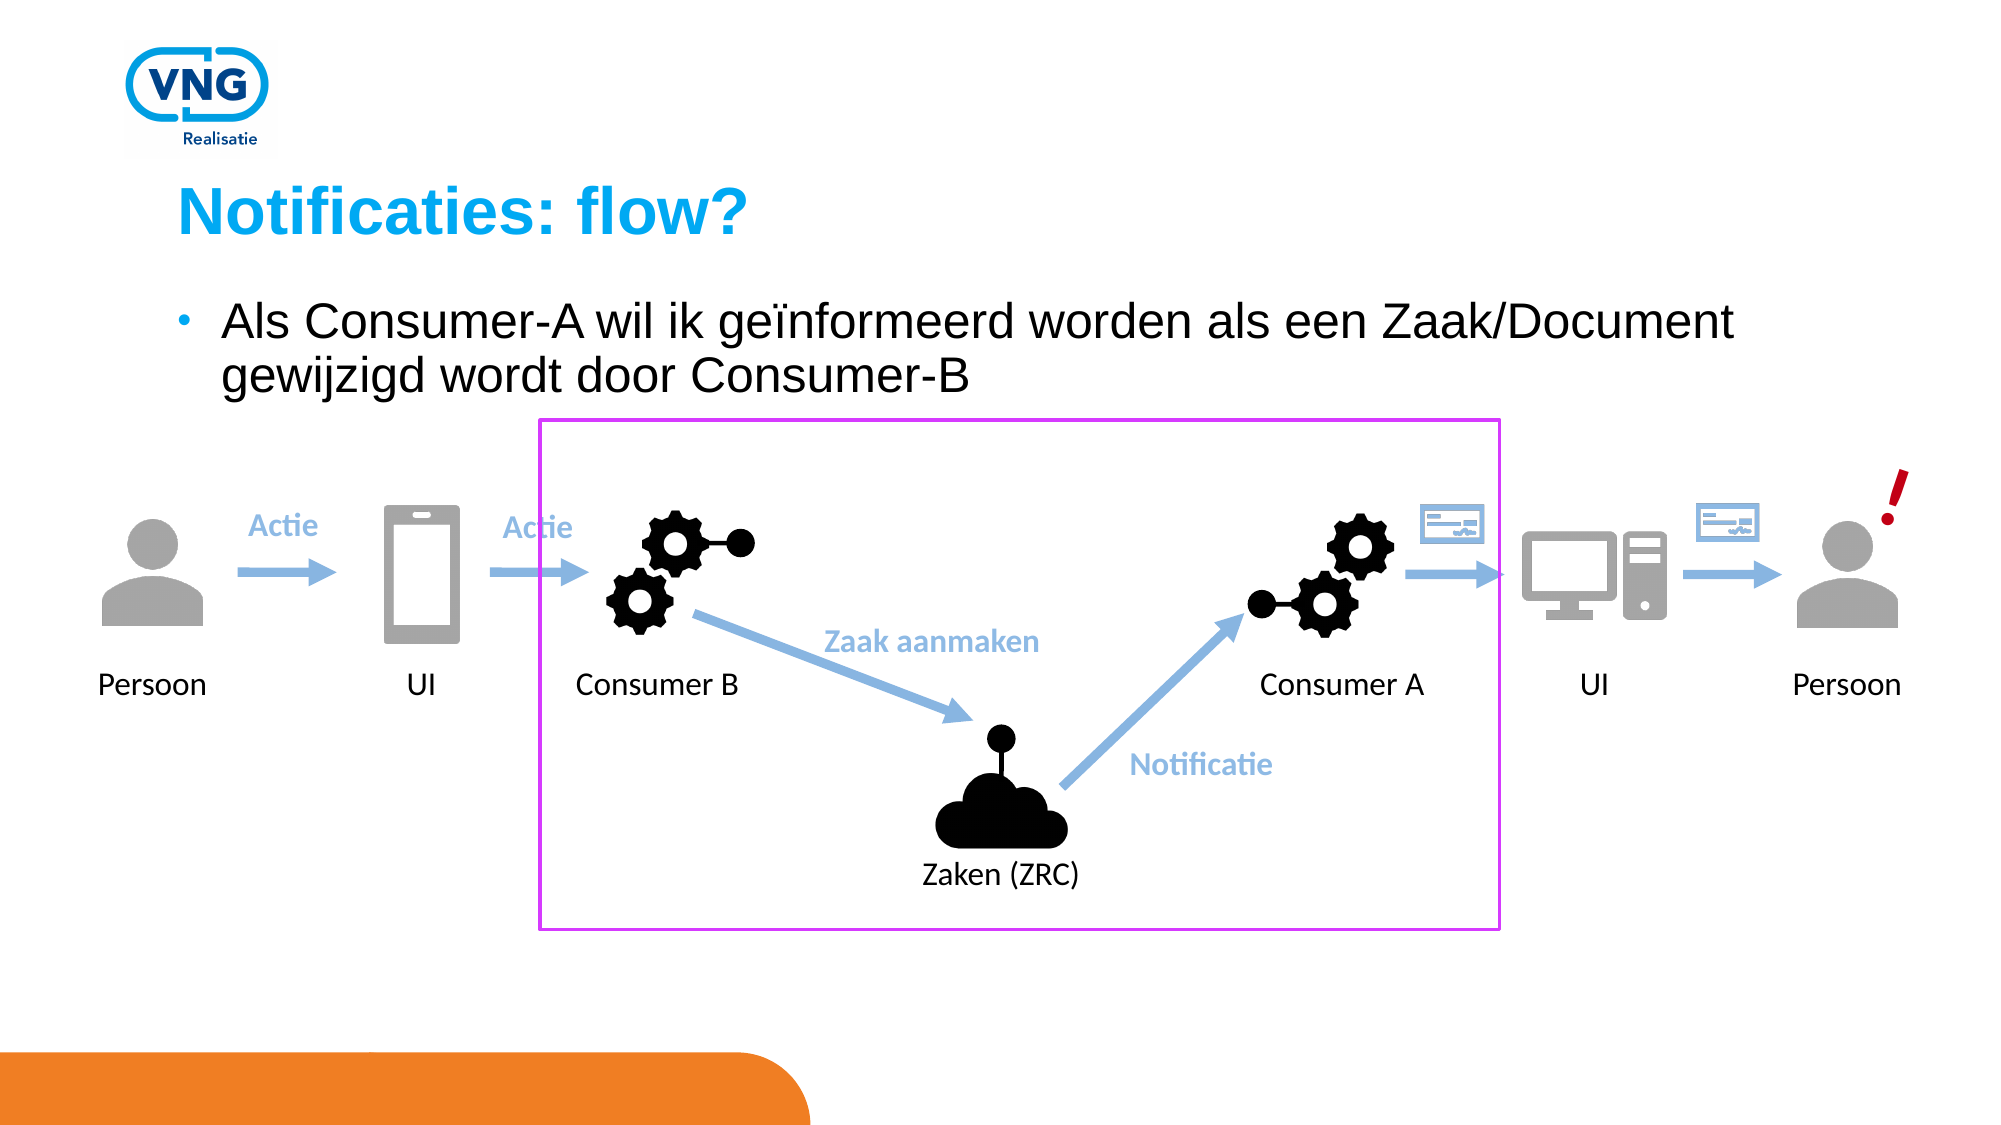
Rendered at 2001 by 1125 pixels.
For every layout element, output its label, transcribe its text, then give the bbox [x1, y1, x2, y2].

text_box Notificaties: flow? [177, 177, 1823, 295]
picture [124, 40, 278, 159]
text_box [71, 427, 1949, 710]
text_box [541, 721, 1459, 900]
text_box [540, 721, 1500, 930]
text_box Als Consumer-A wil ik geïnformeerd worden als een Zaak/Document gewijzigd wordt door Consumer-B [177, 295, 1823, 427]
text_box Als Consumer-A wil ik geïnformeerd worden als een Zaak/Document gewijzigd wordt door Consumer-B [177, 721, 1823, 1034]
text_box [540, 420, 1500, 427]
